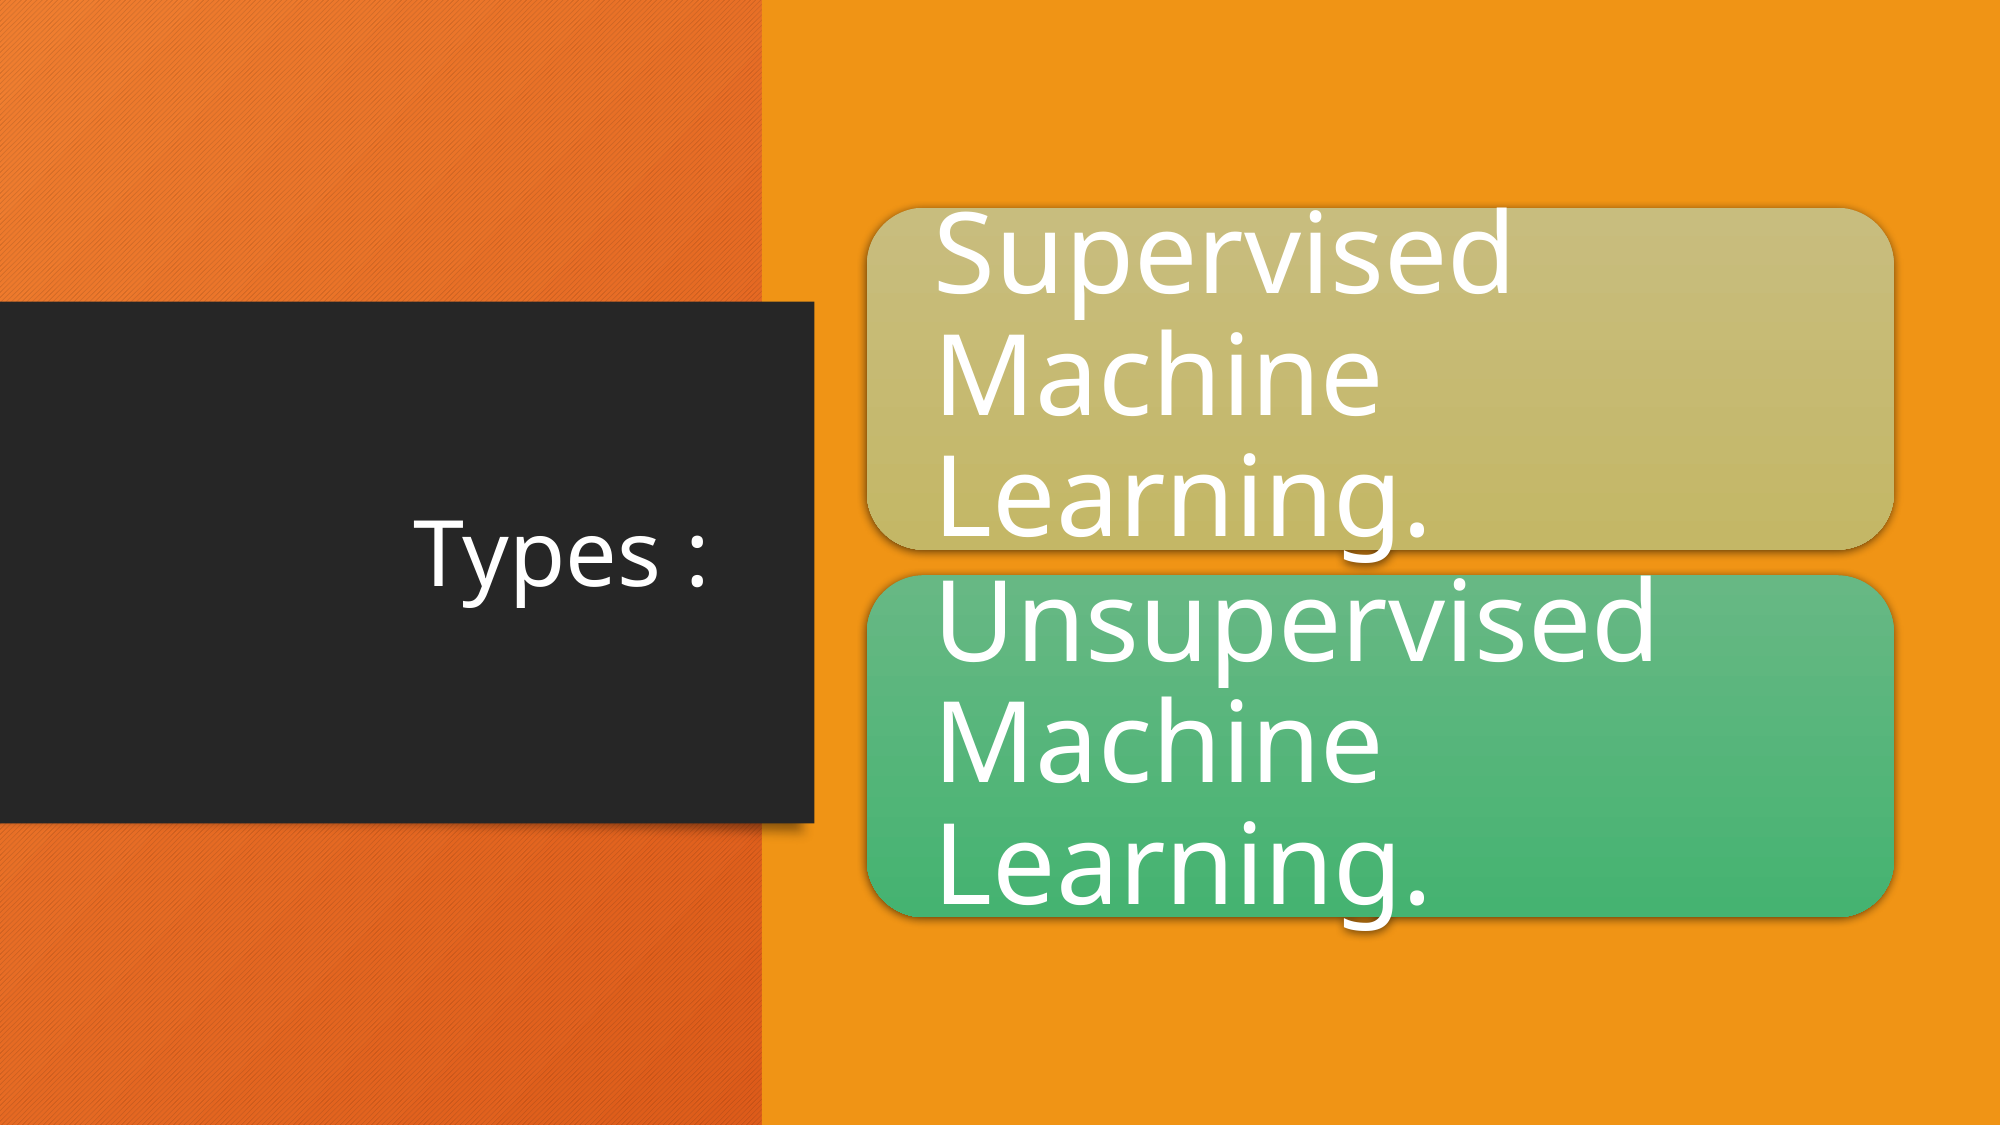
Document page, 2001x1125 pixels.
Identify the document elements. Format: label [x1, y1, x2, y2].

list [866, 104, 1895, 1021]
picture [0, 0, 2000, 1125]
